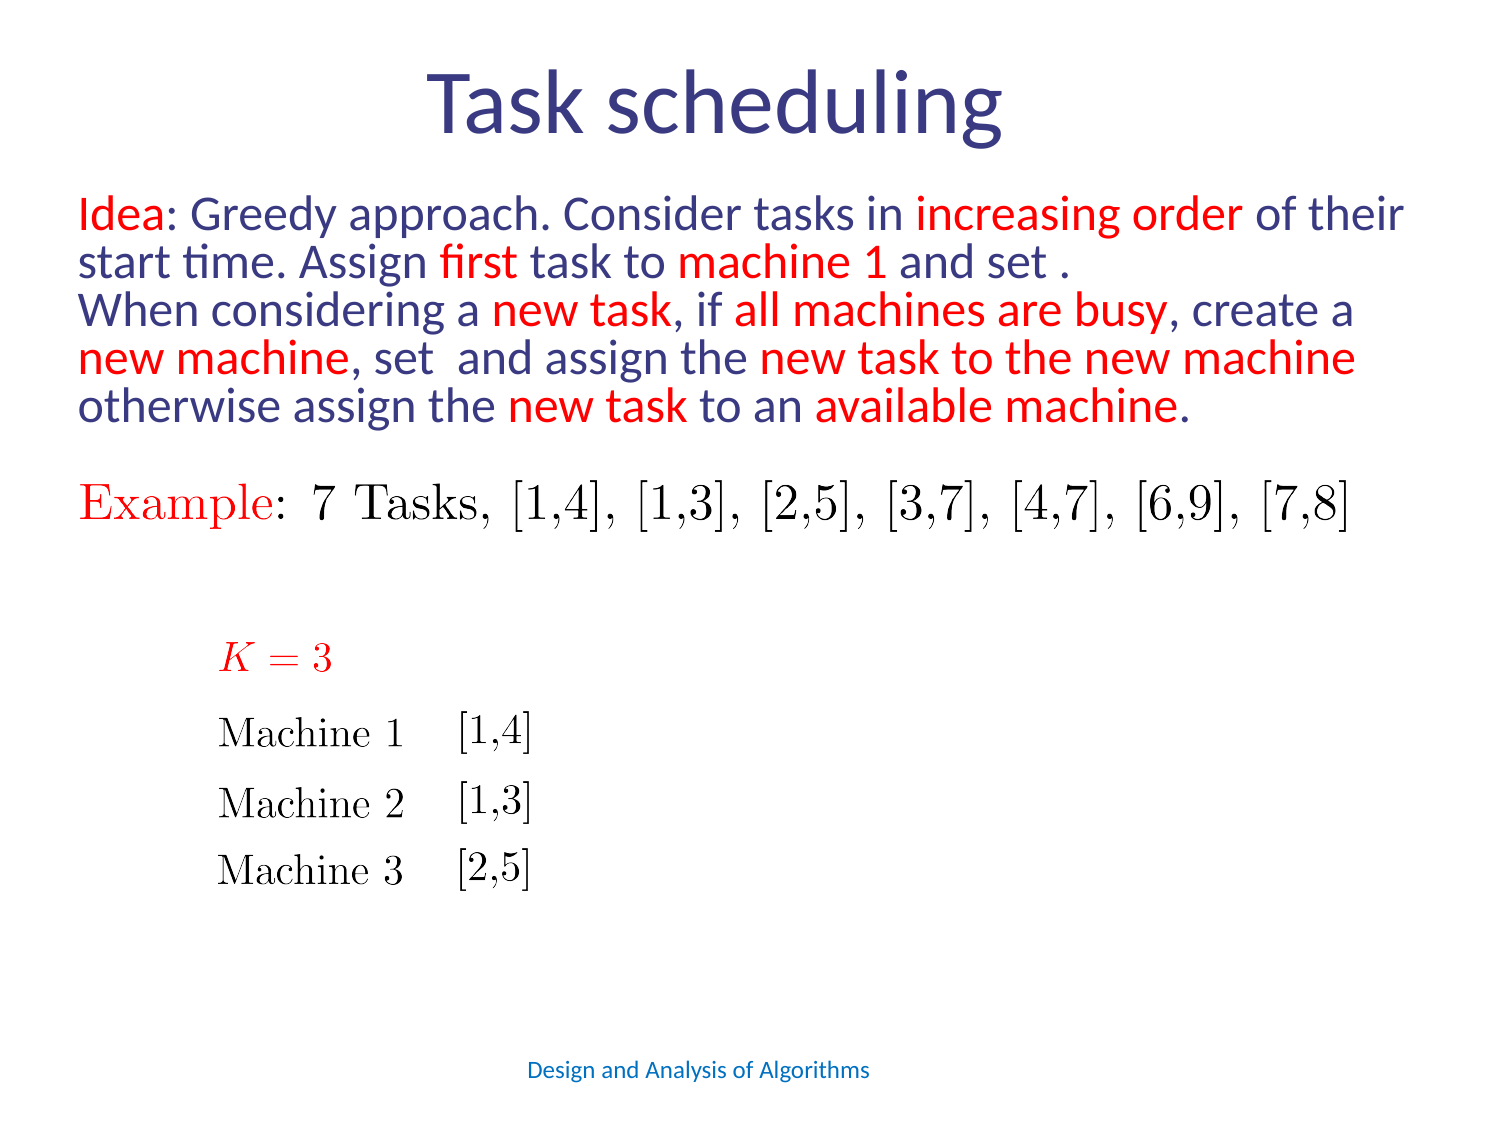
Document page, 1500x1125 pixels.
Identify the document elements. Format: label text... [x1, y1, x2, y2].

picture [219, 787, 403, 818]
picture [219, 642, 331, 672]
picture [219, 717, 402, 748]
picture [80, 480, 1346, 532]
picture [461, 781, 529, 824]
title Task scheduling [0, 26, 1476, 121]
picture [461, 711, 529, 754]
picture [460, 848, 528, 891]
text_box Design and Analysis of Algorithms [512, 1046, 988, 1107]
picture [217, 854, 402, 885]
